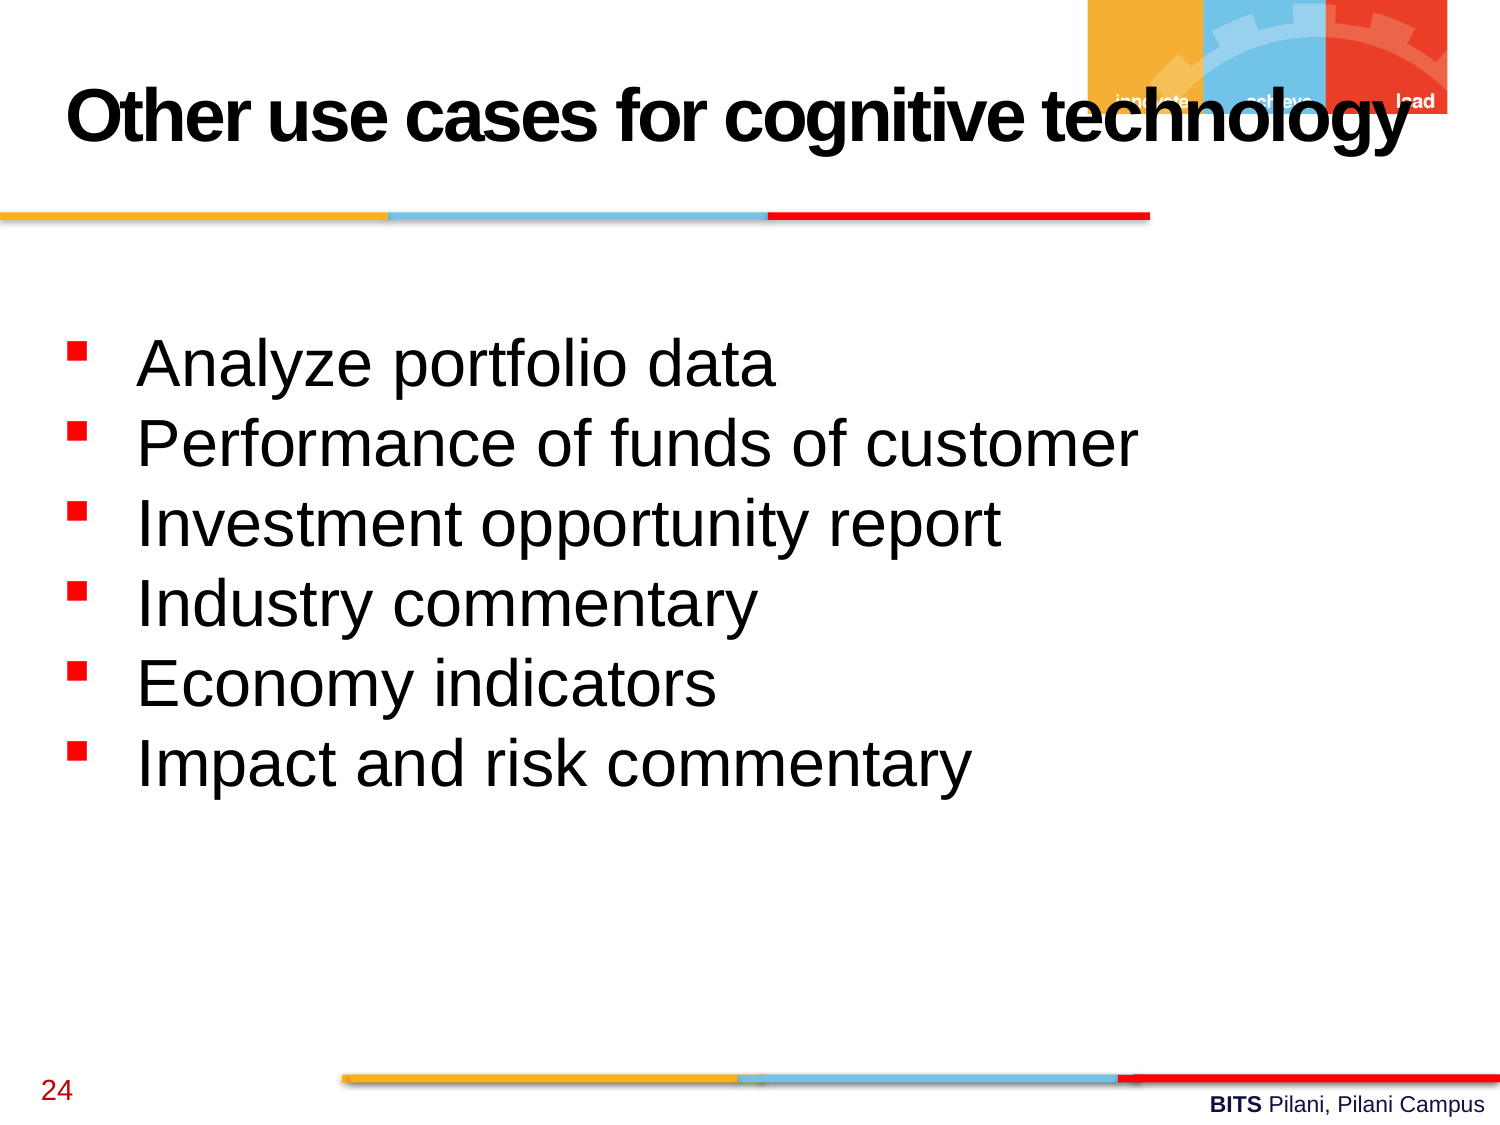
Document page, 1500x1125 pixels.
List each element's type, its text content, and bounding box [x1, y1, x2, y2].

text_box Other use cases for cognitive technology [50, 24, 1450, 213]
text_box Analyze portfolio data Performance of funds of customer Investment opportunity report Industry commentary Economy indicators Impact and risk commentary [47, 312, 1447, 887]
picture [1087, 0, 1448, 24]
slide_number 24 [25, 1059, 376, 1119]
